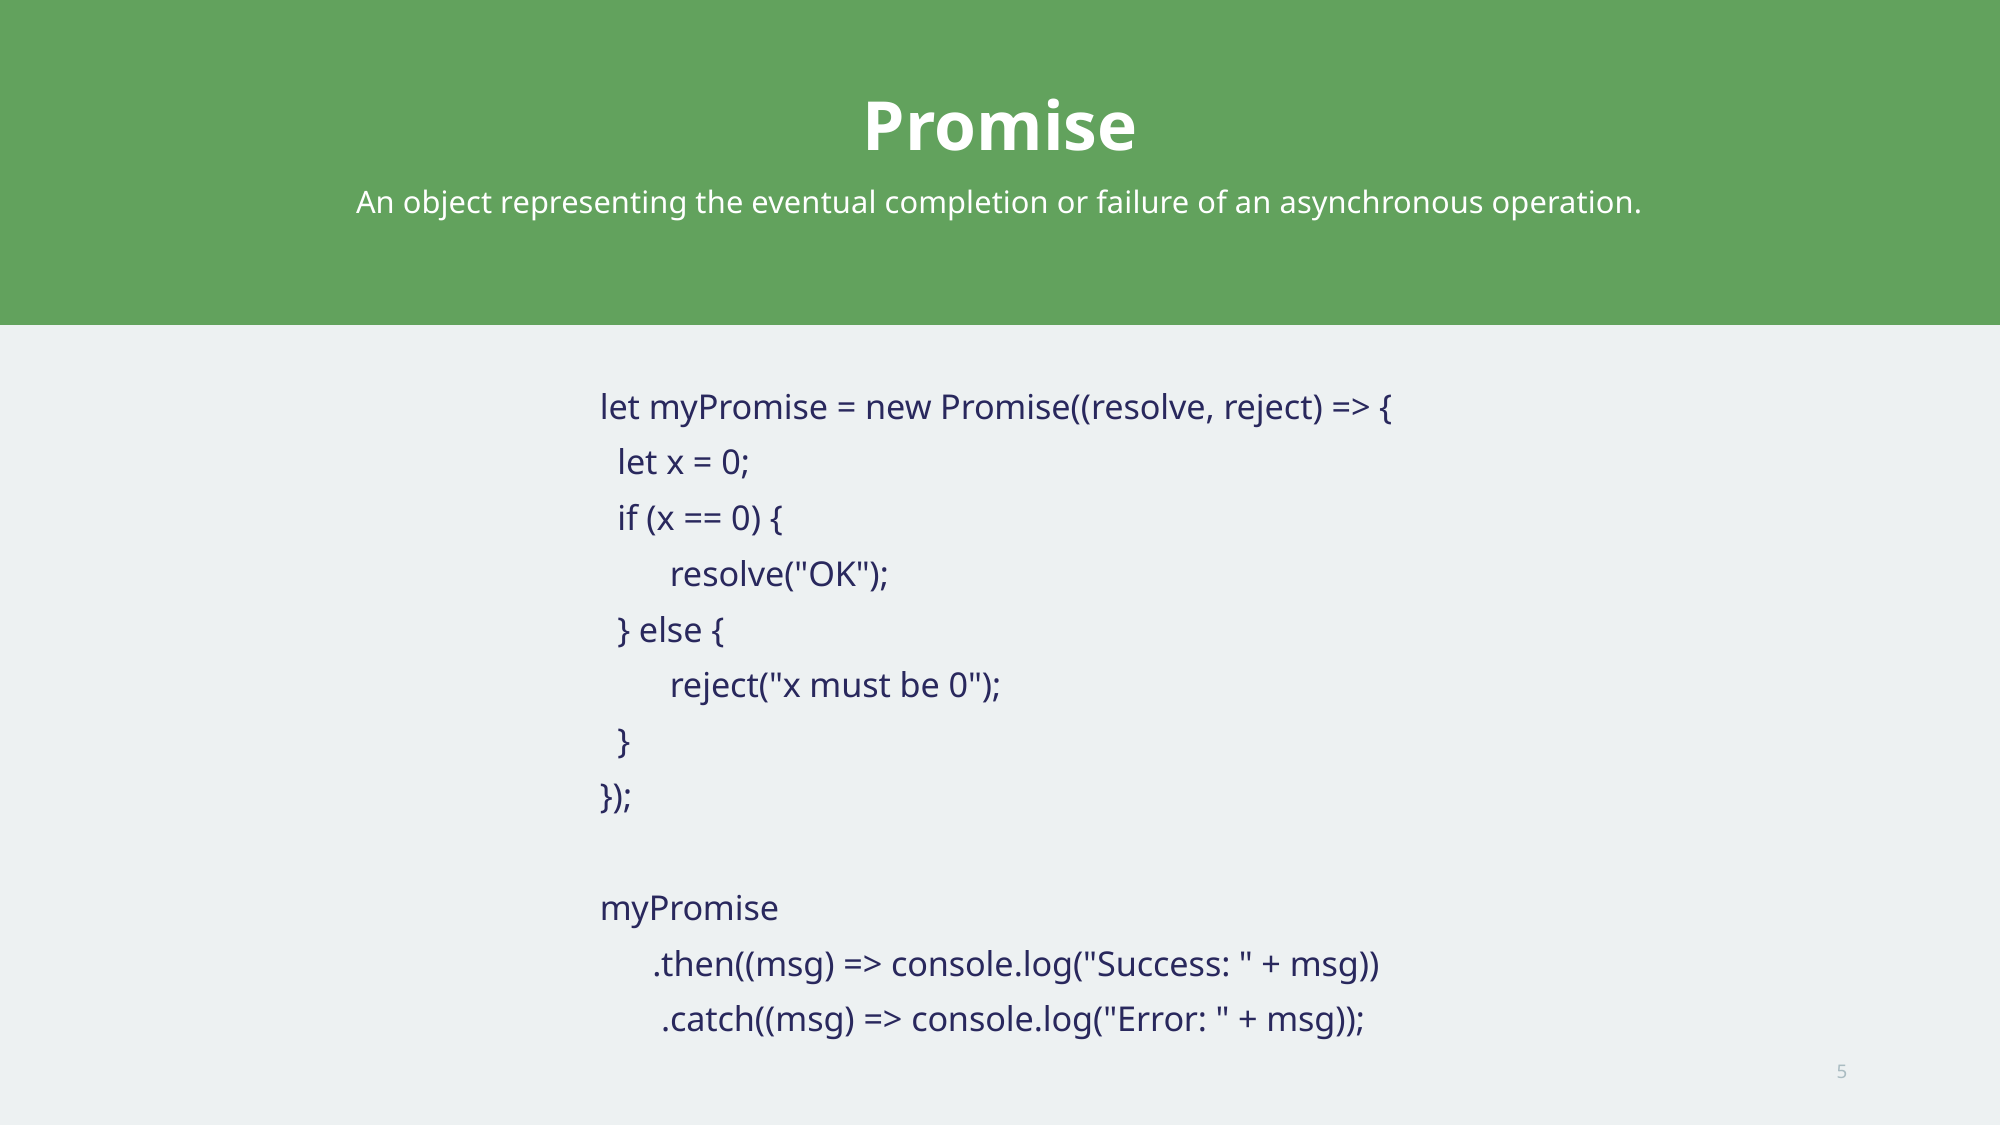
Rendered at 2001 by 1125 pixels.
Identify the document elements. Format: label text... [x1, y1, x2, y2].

title Promise a An object representing the eventual completion or failure of an asynchronous operation. [137, 84, 1863, 265]
slide_number 5 [1412, 1042, 1863, 1103]
list let myPromise = new Promise((resolve, reject) => { let x = 0; if (x == 0) { resolve("OK"); } else { reject("x must be 0"); } }); myPromise .then((msg) => console.log("Success: " + msg)) .catch((msg) => console.log("Error: " + msg)); [584, 382, 1413, 1073]
